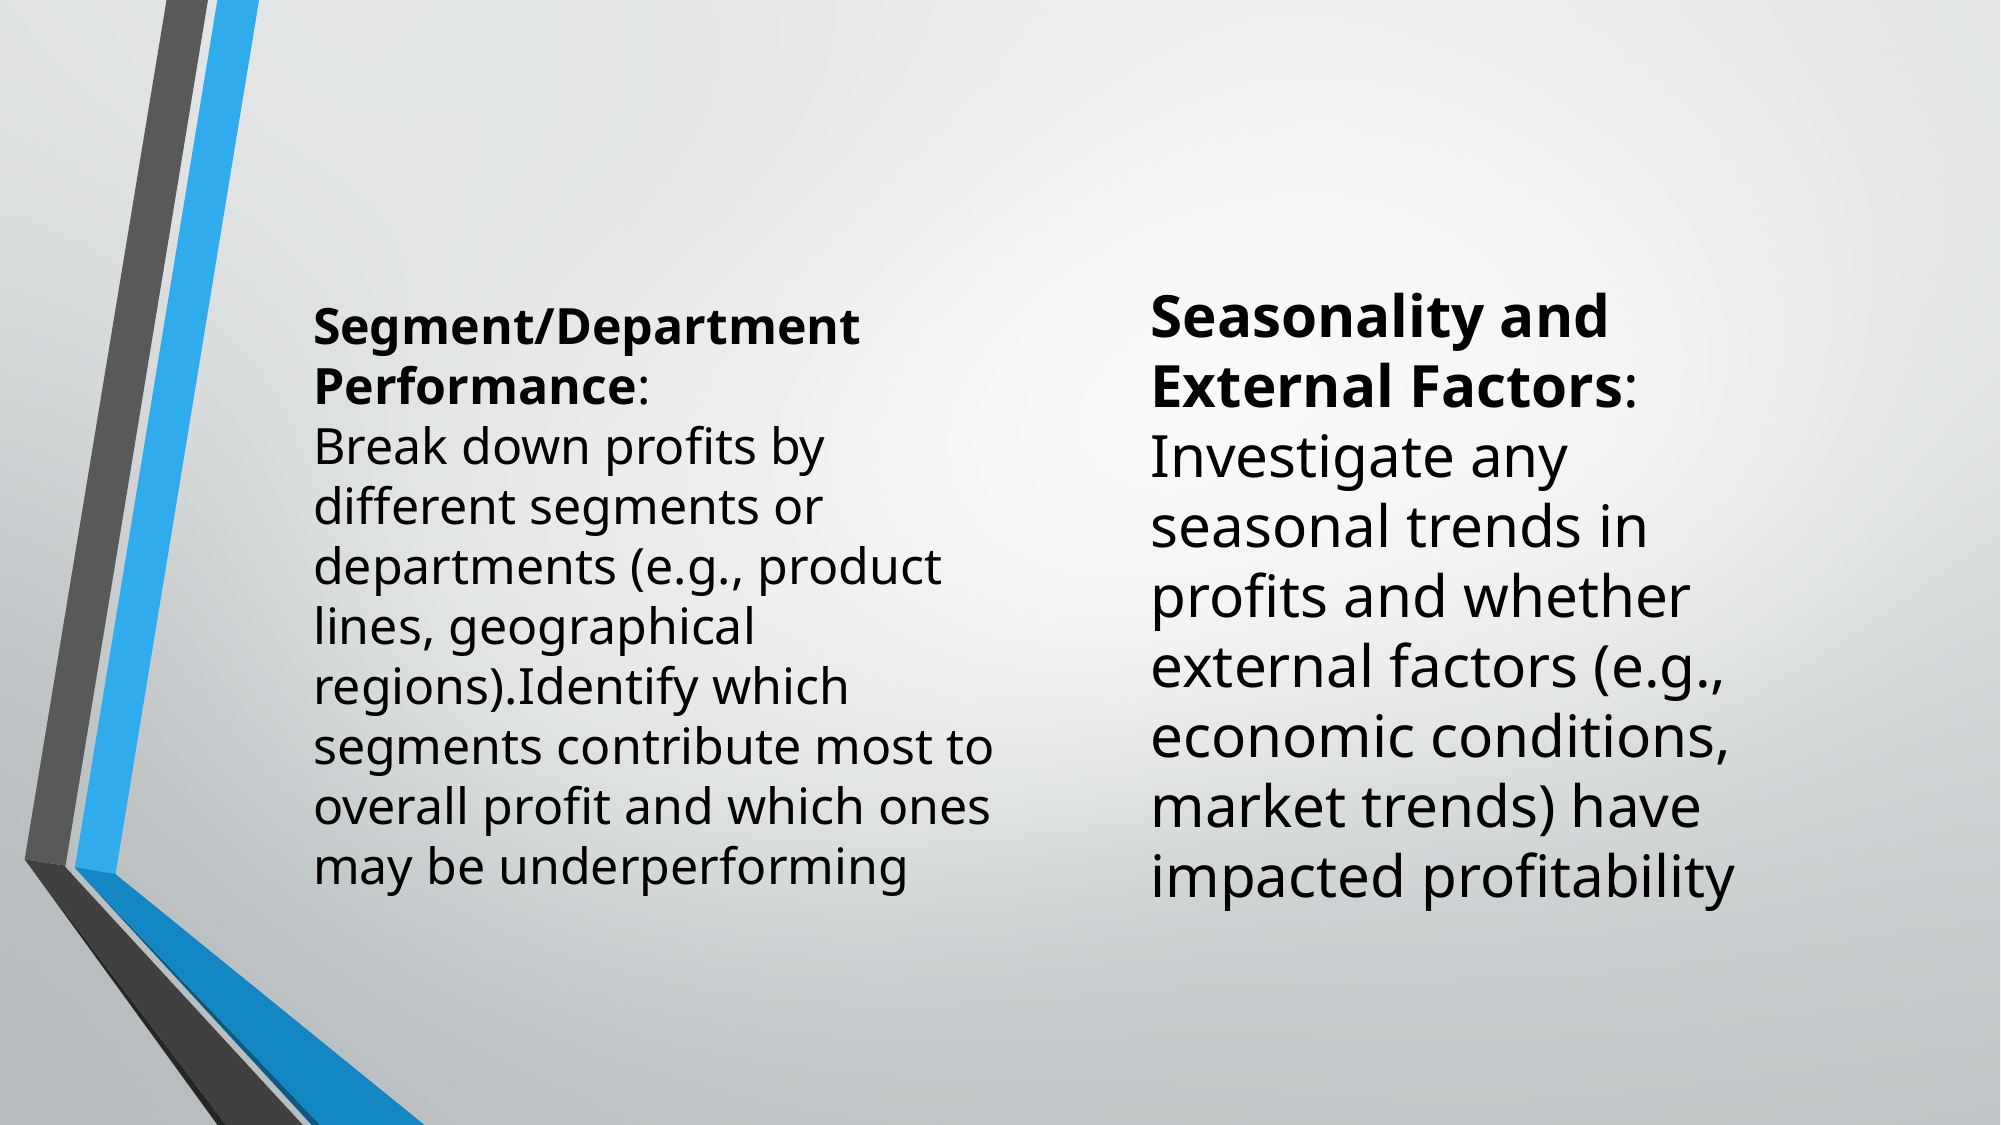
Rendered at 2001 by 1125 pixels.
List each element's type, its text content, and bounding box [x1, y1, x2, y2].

text_box Segment/Department Performance: Break down profits by different segments or departments (e.g., product lines, geographical regions).Identify which segments contribute most to overall profit and which ones may be underperforming [298, 287, 1011, 903]
text_box Seasonality and External Factors: Investigate any seasonal trends in profits and whether external factors (e.g., economic conditions, market trends) have impacted profitability [1135, 271, 1816, 917]
